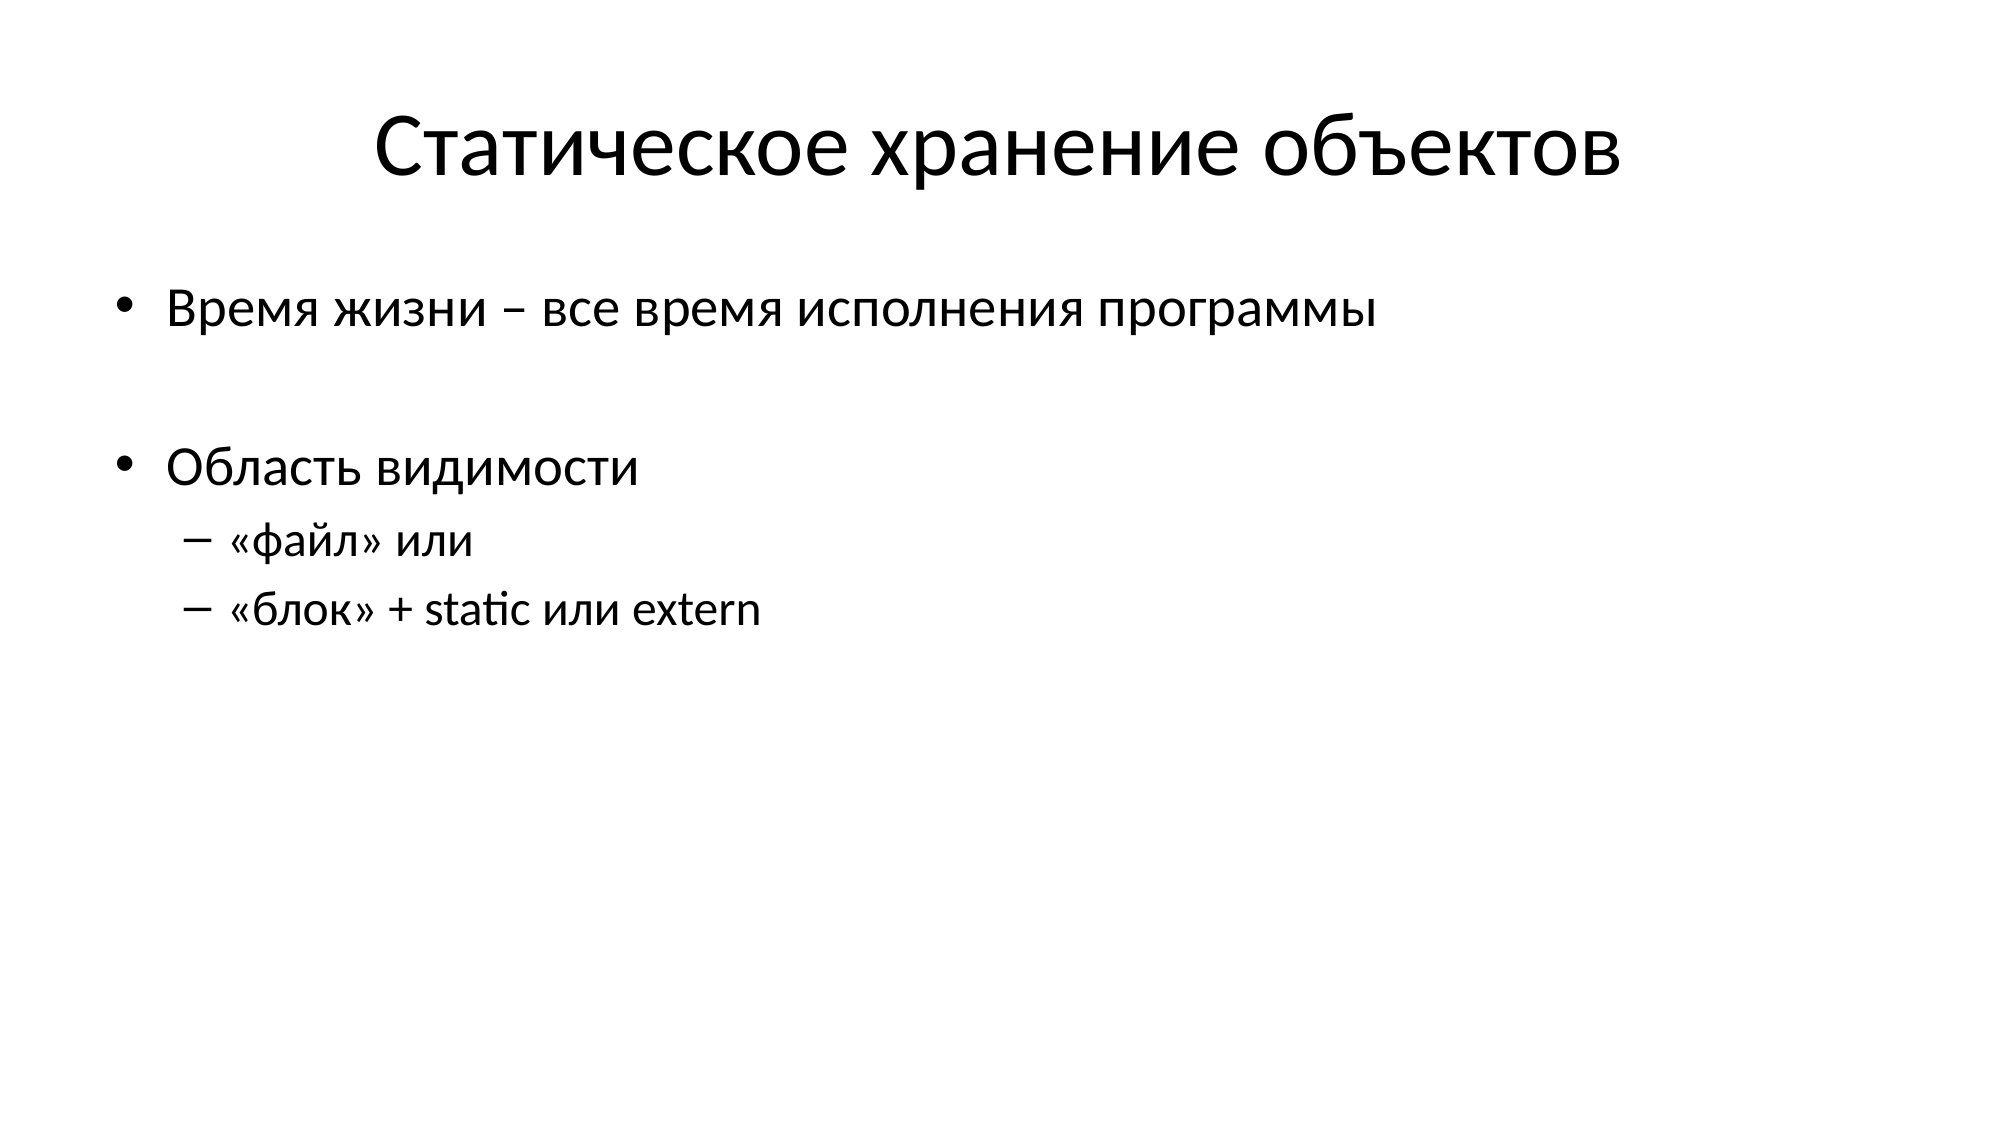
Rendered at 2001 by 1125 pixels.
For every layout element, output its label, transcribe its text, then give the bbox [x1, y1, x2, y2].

list Время жизни – все время исполнения программы Область видимости «файл» или «блок» + static или extern Инициализация: однократно до исполнения программы если начальное значение не задано при описании, то память заполняется нулями [99, 262, 1900, 1005]
title Статическое хранение объектов [99, 45, 1900, 233]
